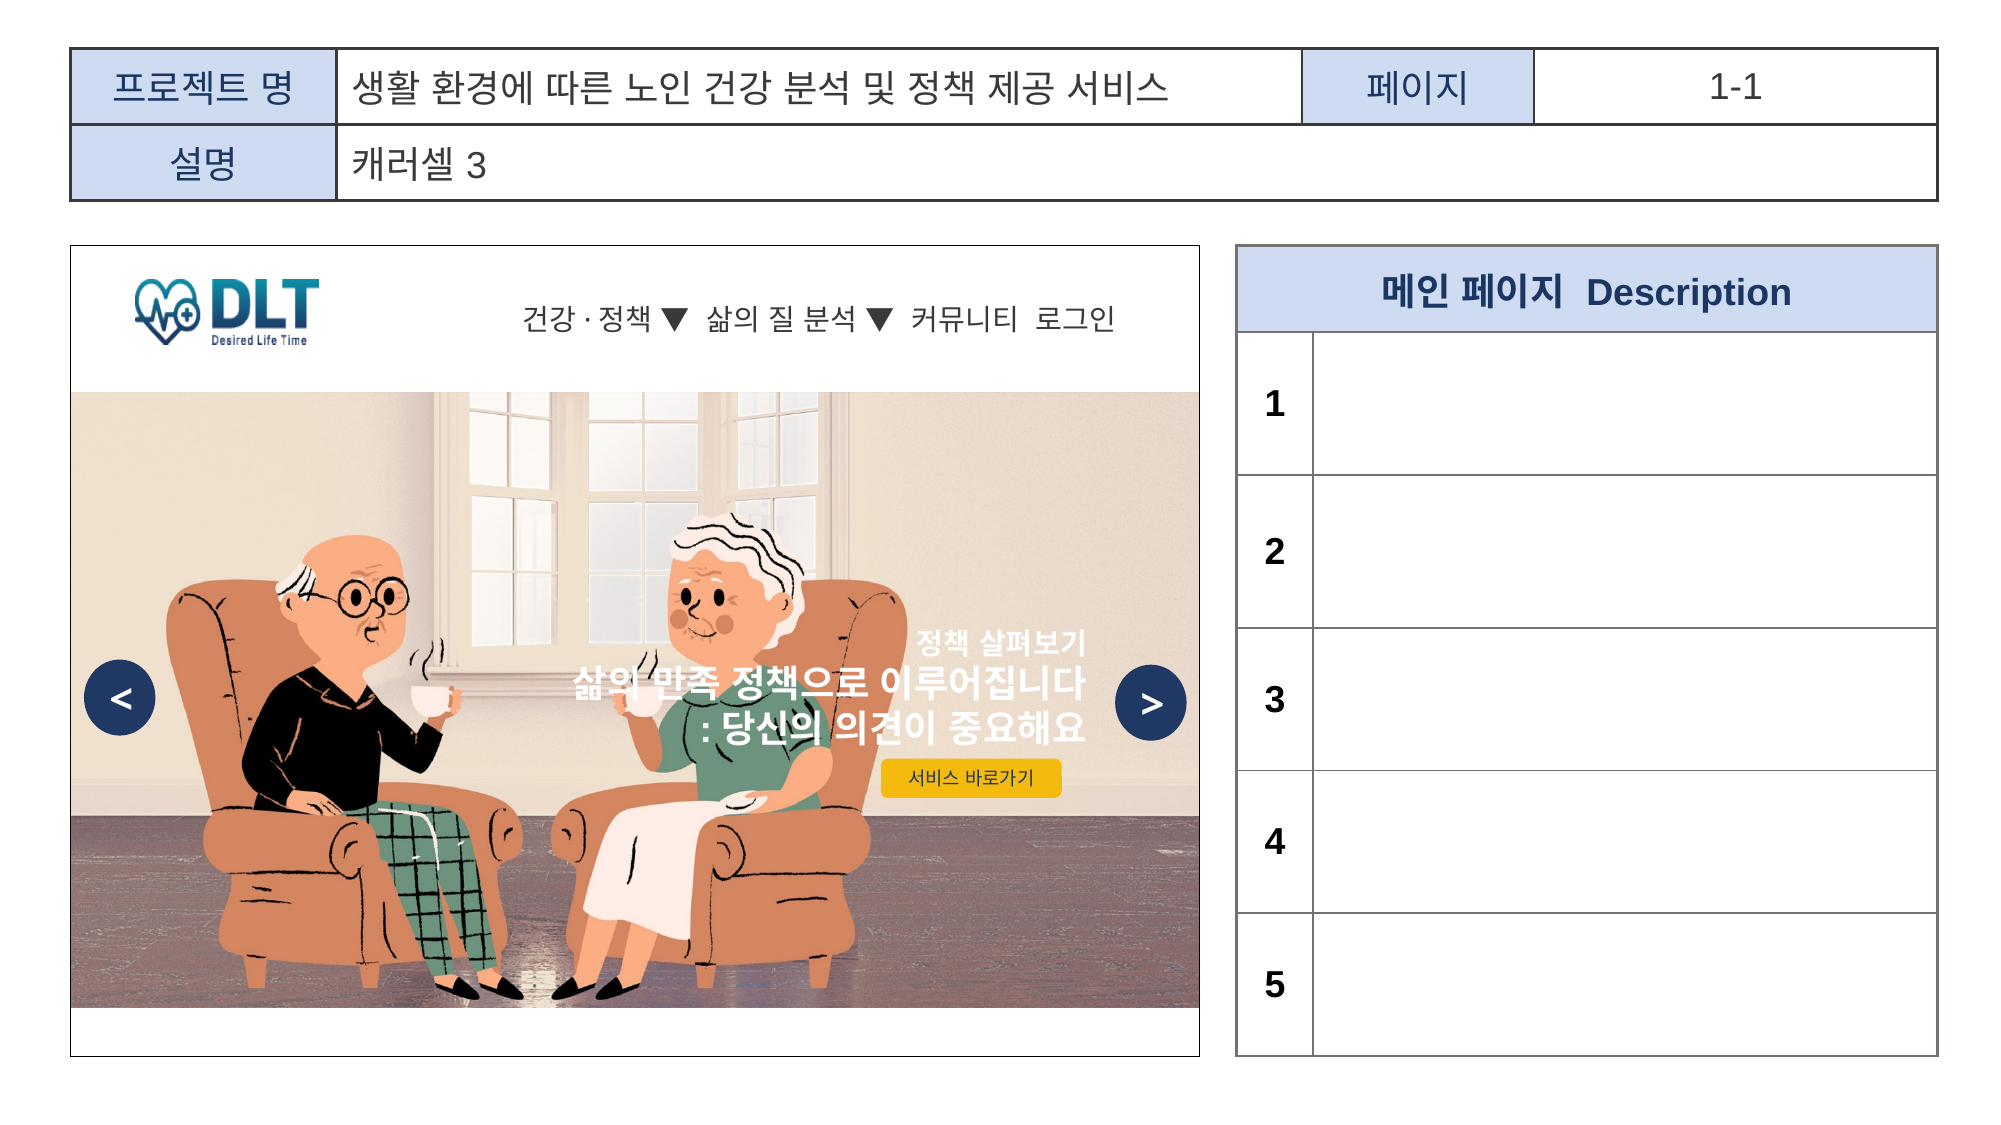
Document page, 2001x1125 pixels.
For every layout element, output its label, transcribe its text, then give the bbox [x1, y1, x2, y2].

table_cell 설명 [72, 126, 335, 199]
table_cell 캐러셀3 [338, 126, 1936, 199]
table_header 생활 환경에 따른 노인 건강 분석 및 정책 제공 서비스 [338, 50, 1301, 123]
table_cell [1314, 333, 1936, 474]
text_box [70, 244, 1201, 1057]
table_cell 4 [1238, 771, 1312, 912]
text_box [84, 659, 1187, 741]
table_cell [1314, 771, 1936, 912]
table_cell [1314, 914, 1936, 1055]
table_header 프로젝트 명 [72, 50, 335, 123]
table_cell 3 [1238, 629, 1312, 770]
table_header 페이지 [1303, 50, 1533, 123]
table_cell 2 [1238, 476, 1312, 627]
table_cell [1314, 629, 1936, 770]
table_cell 1 [1238, 333, 1312, 474]
table_cell 5 [1238, 914, 1312, 1055]
table_cell [1314, 476, 1936, 627]
table_header 1-1 [1535, 50, 1936, 123]
table_header 메인 페이지 Description [1238, 247, 1936, 331]
picture [135, 279, 319, 345]
picture [70, 392, 1200, 1008]
